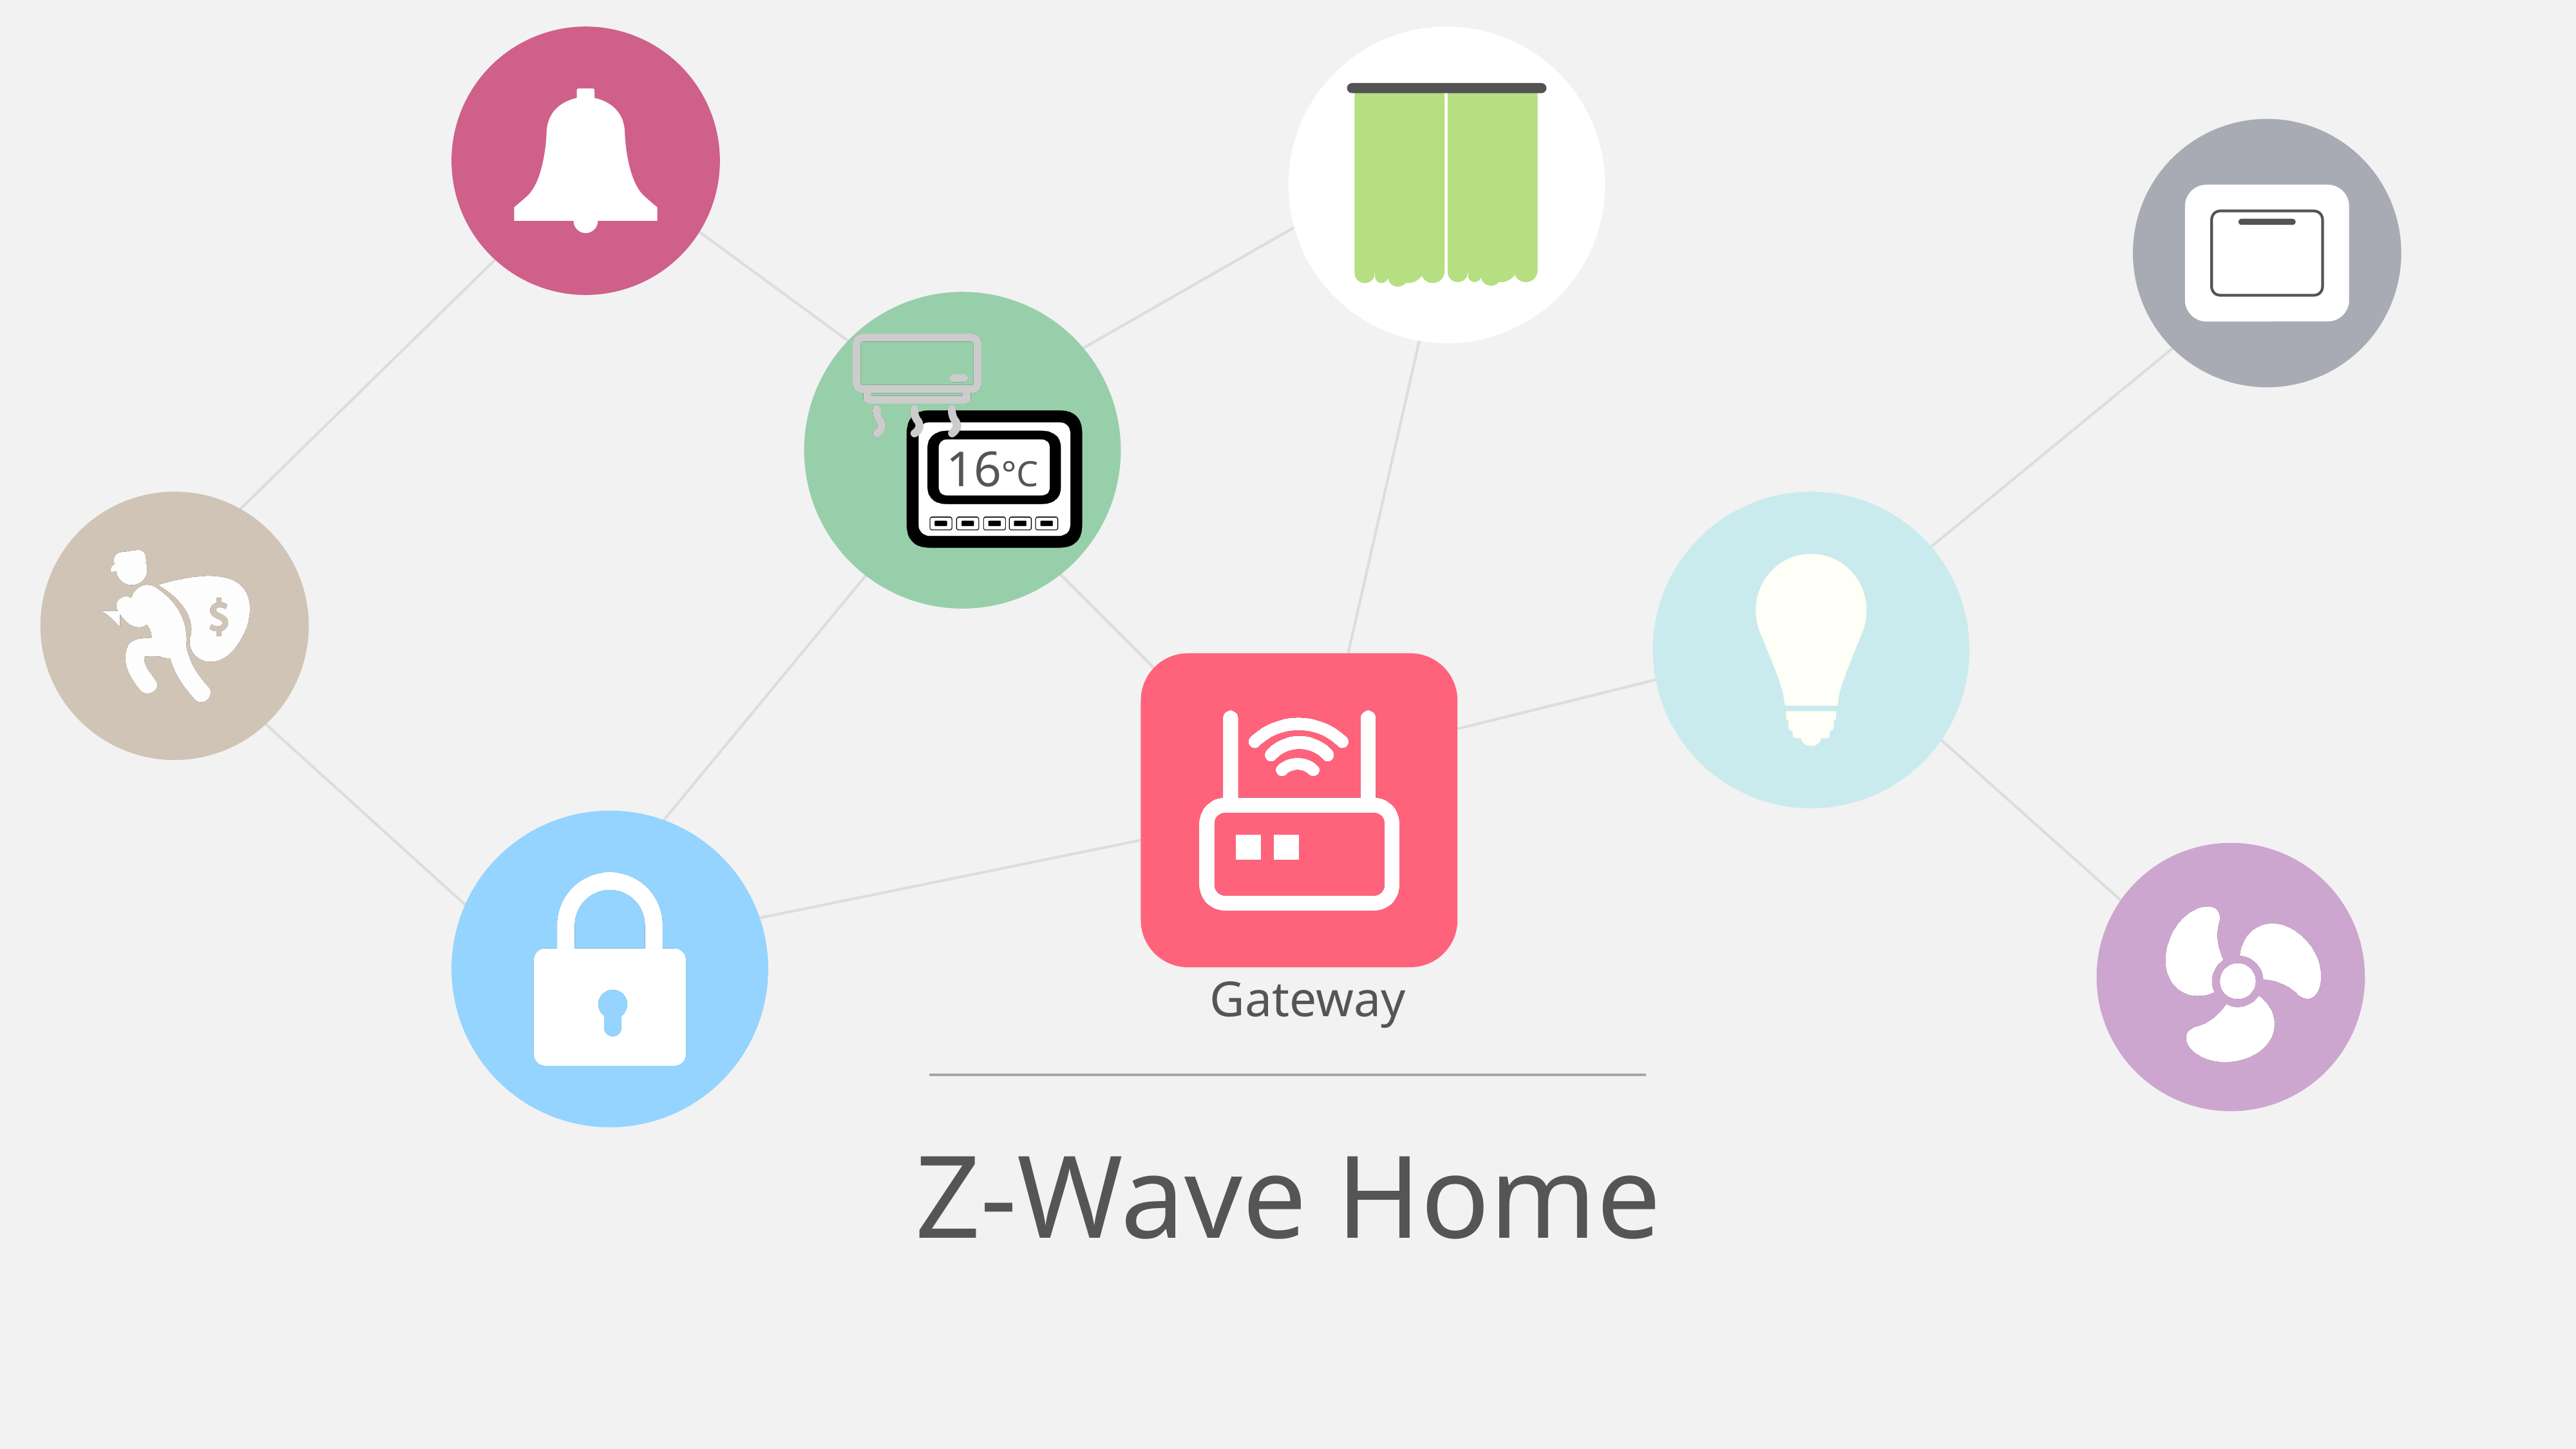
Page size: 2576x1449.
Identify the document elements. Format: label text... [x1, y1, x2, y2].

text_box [1141, 653, 1458, 1036]
text_box [40, 491, 309, 761]
text_box [451, 26, 720, 296]
text_box [1653, 491, 1970, 809]
text_box [2144, 842, 2318, 875]
text_box [514, 88, 658, 233]
text_box [804, 336, 880, 586]
picture [2128, 875, 2333, 1079]
text_box [2096, 890, 2128, 1064]
picture [513, 872, 707, 1066]
text_box [1347, 82, 1547, 93]
text_box [1786, 711, 1837, 746]
text_box [872, 292, 1109, 390]
picture [852, 320, 982, 450]
text_box [2333, 890, 2365, 1064]
picture [98, 549, 251, 703]
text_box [2186, 185, 2348, 321]
text_box [1354, 93, 1445, 287]
text_box [2132, 118, 2401, 388]
text_box Z-Wave Home [905, 1114, 1671, 1271]
text_box [896, 594, 1028, 609]
text_box [1447, 93, 1538, 286]
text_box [880, 390, 1144, 594]
text_box [1288, 26, 1605, 344]
text_box [2144, 1079, 2318, 1112]
text_box [1756, 553, 1867, 706]
text_box [451, 810, 768, 1128]
